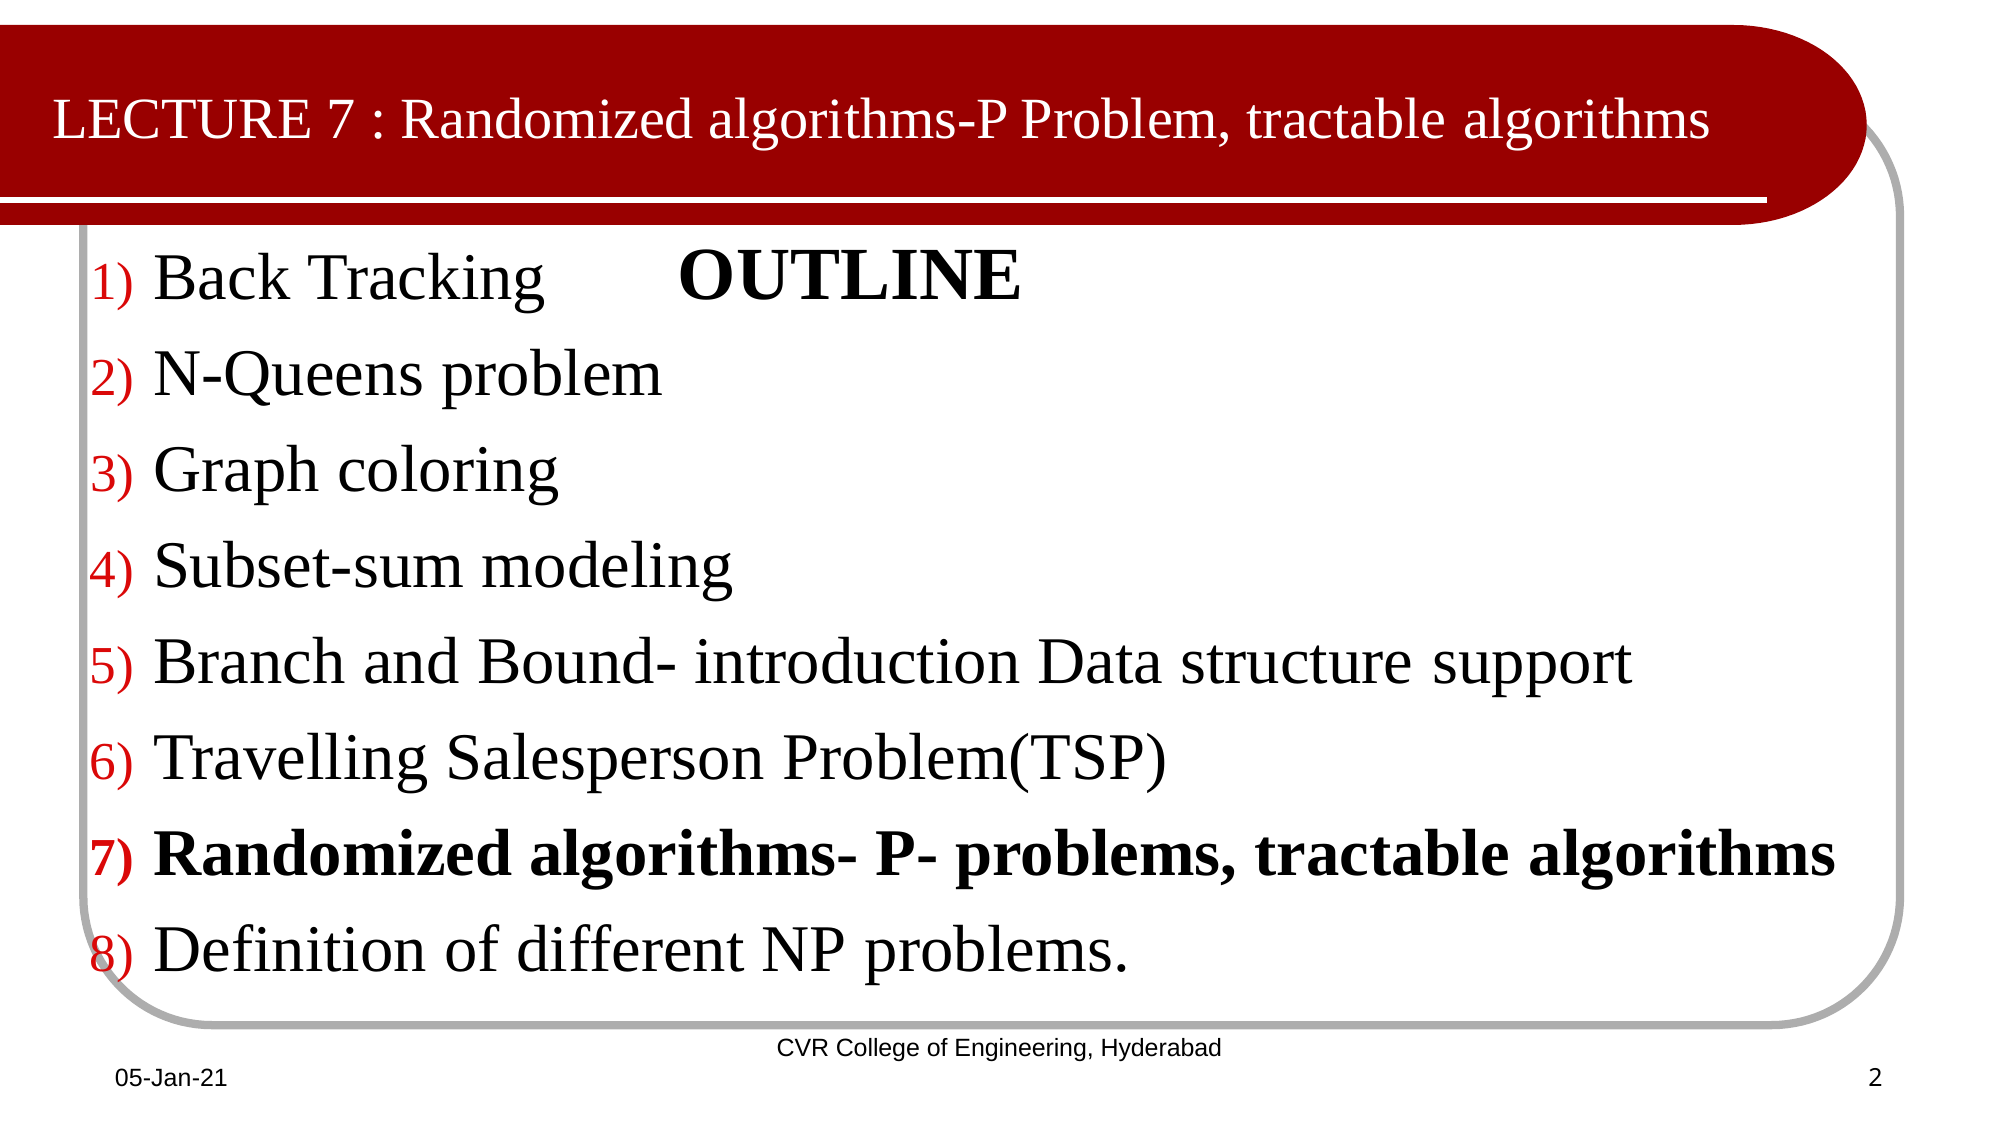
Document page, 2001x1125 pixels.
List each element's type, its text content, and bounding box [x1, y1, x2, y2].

title OUTLINE [675, 222, 1027, 413]
text_box Subset-sum modeling Branch and Bound- introduction Data structure support Travelling Salesperson Problem(TSP) Randomized algorithms- P- problems, tractable algorithms Definition of different NP problems. [87, 503, 1837, 985]
text_box 05-Jan-21 [112, 1059, 231, 1092]
text_box LECTURE 7 : Randomized algorithms-P Problem, tractable algorithms [50, 78, 1722, 150]
slide_number CVR College of Engineering, Hyderabad [709, 1032, 1291, 1095]
text_box Back Tracking N-Queens problem Graph coloring [87, 214, 666, 503]
text_box 2 [1866, 1059, 1888, 1091]
